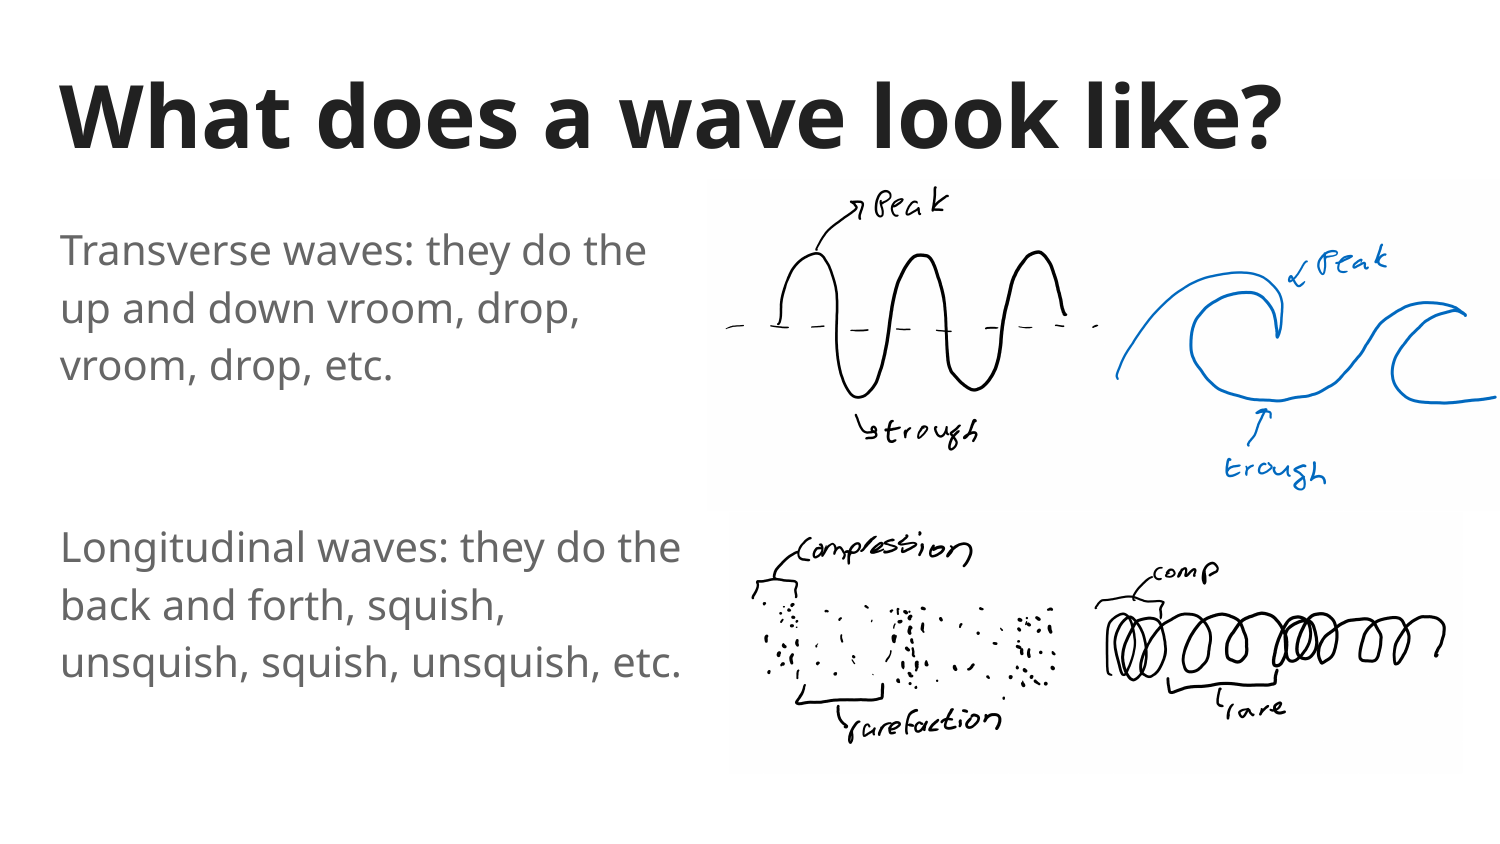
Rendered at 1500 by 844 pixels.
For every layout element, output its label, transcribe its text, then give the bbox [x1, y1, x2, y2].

title What does a wave look like? [44, 45, 1443, 178]
picture [729, 512, 1463, 775]
list Transverse waves: they do the up and down vroom, drop, vroom, drop, etc. Longitudinal waves: they do the back and forth, squish, unsquish, squish, unsquish, etc. [44, 201, 701, 750]
picture [706, 179, 1500, 511]
